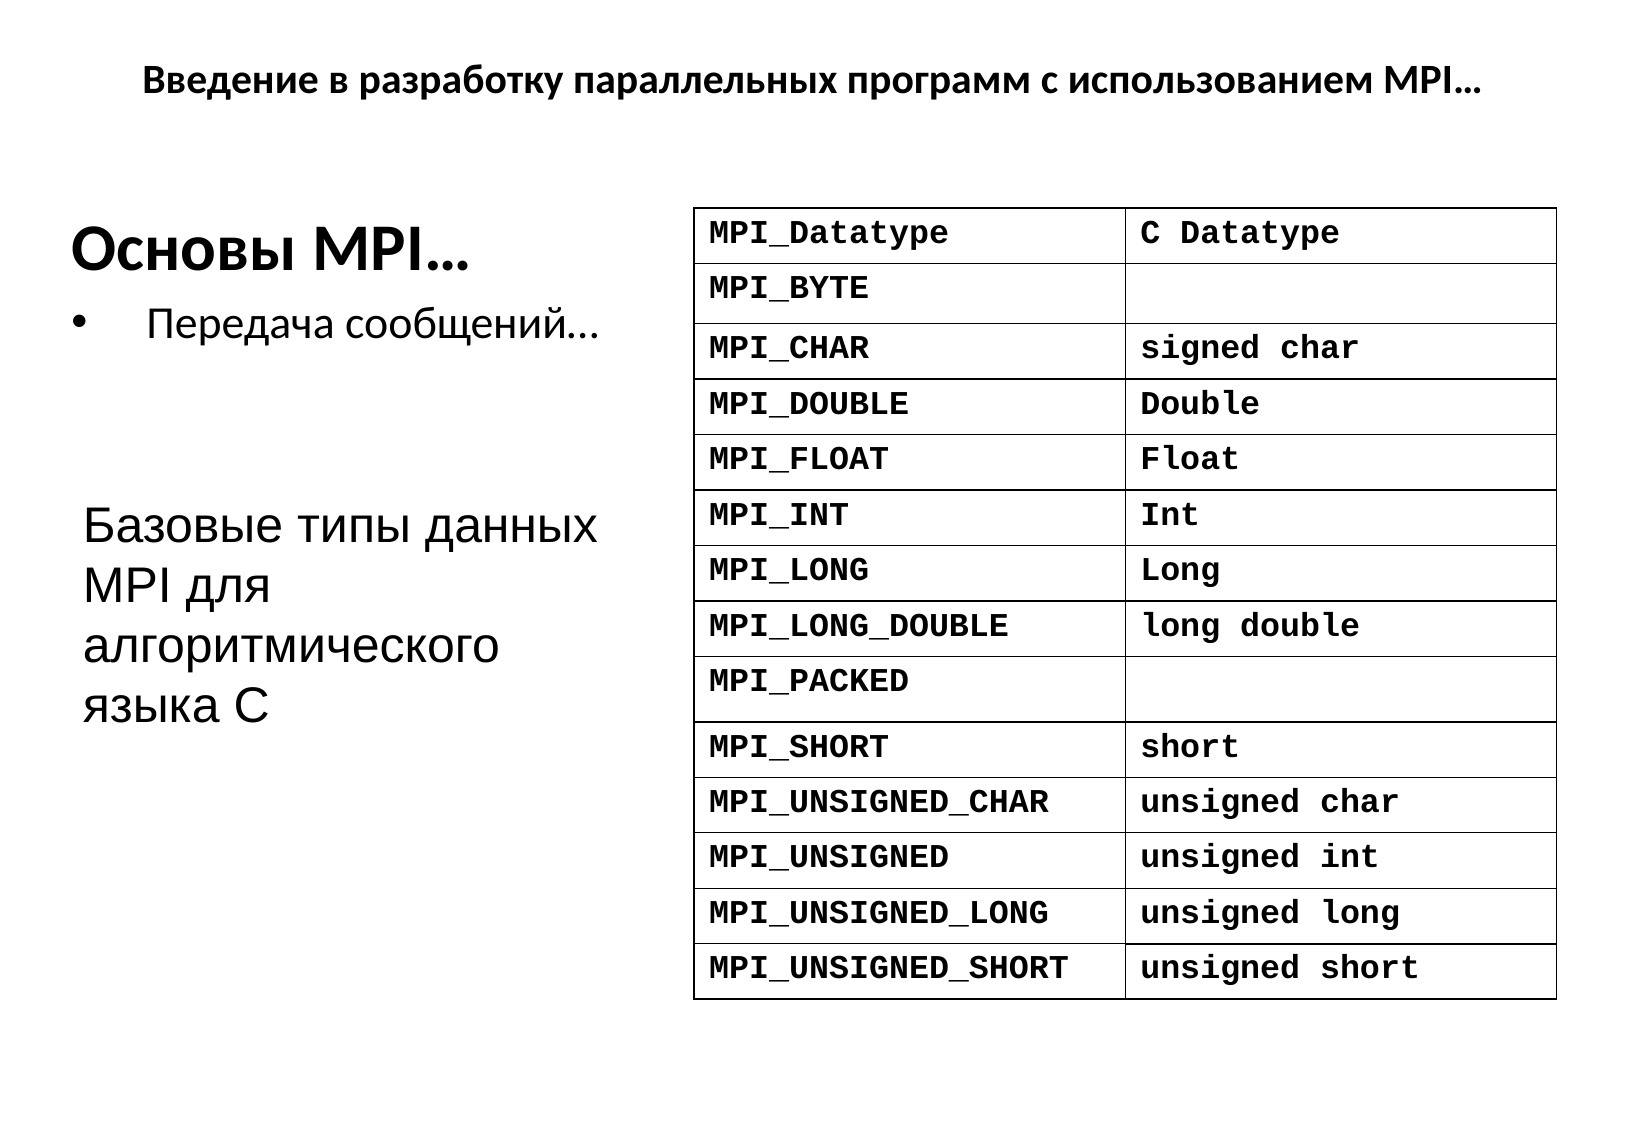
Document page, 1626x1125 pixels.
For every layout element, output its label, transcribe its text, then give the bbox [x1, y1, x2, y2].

table_cell Float [1126, 435, 1556, 489]
table_cell unsigned short [1126, 945, 1556, 998]
table_cell unsigned int [1126, 833, 1556, 888]
table_cell MPI_UNSIGNED_SHORT [695, 944, 1125, 998]
table_header MPI_Datatype [695, 209, 1125, 263]
table_cell Double [1126, 380, 1556, 434]
table_cell unsigned char [1126, 778, 1556, 832]
table_cell MPI_PACKED [695, 657, 1125, 721]
table_cell MPI_LONG [695, 546, 1125, 600]
table_cell unsigned long [1126, 889, 1556, 943]
table_cell MPI_CHAR [695, 324, 1125, 378]
table_header C Datatype [1126, 209, 1556, 263]
table_cell MPI_DOUBLE [695, 380, 1125, 434]
table_cell MPI_INT [695, 491, 1125, 545]
title Введение в разработку параллельных программ с использованием MPI… [67, 30, 1559, 124]
list Основы MPI… Передача сообщений… [56, 196, 683, 398]
table_cell MPI_SHORT [695, 723, 1125, 777]
table_cell MPI_BYTE [695, 264, 1125, 323]
table_cell Long [1126, 546, 1556, 600]
table_cell MPI_UNSIGNED [695, 833, 1125, 888]
text_box Базовые типы данных MPI для алгоритмического языка C [68, 484, 636, 740]
table_cell signed char [1126, 324, 1556, 378]
table_cell MPI_LONG_DOUBLE [695, 602, 1125, 656]
table_cell MPI_UNSIGNED_CHAR [695, 778, 1125, 832]
table_cell [1126, 264, 1556, 323]
table_cell long double [1126, 602, 1556, 656]
table_cell [1126, 657, 1556, 721]
table_cell Int [1126, 491, 1556, 545]
table_cell MPI_FLOAT [695, 435, 1125, 489]
table_cell short [1126, 723, 1556, 777]
table_cell MPI_UNSIGNED_LONG [695, 889, 1125, 943]
